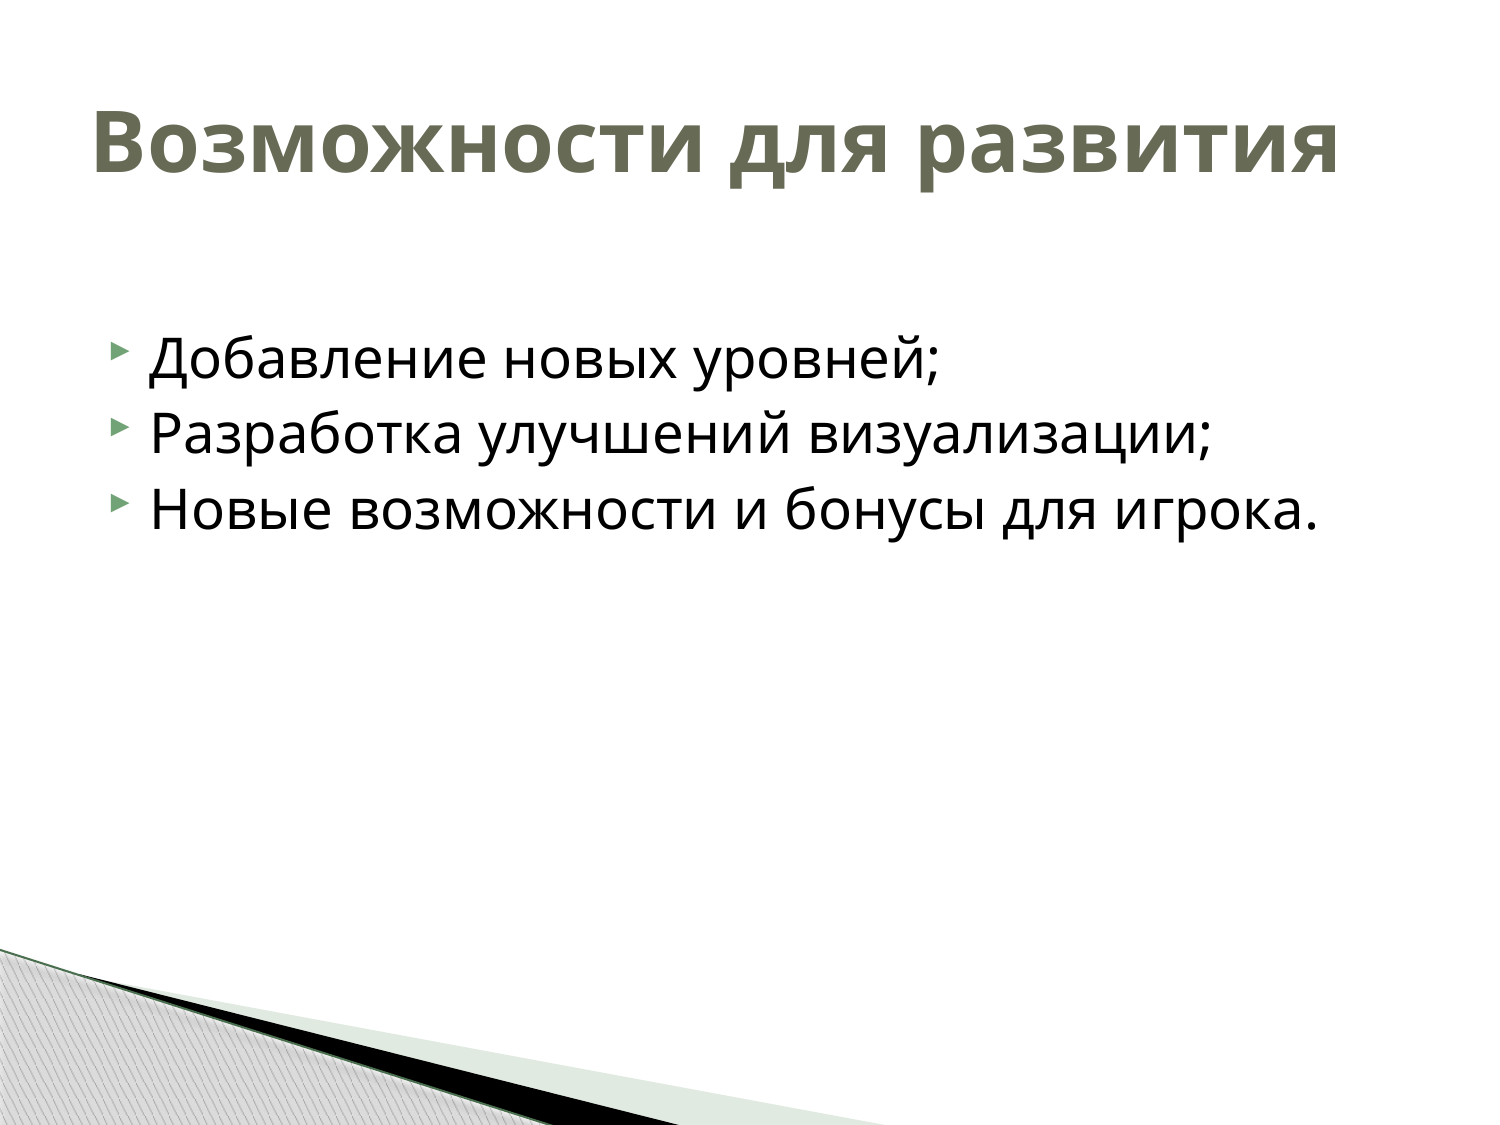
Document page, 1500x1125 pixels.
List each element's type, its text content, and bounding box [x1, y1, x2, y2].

list Добавление новых уровней; Разработка улучшений визуализации; Новые возможности и бонусы для игрока. [75, 314, 1425, 986]
title Возможности для развития [75, 45, 1425, 233]
